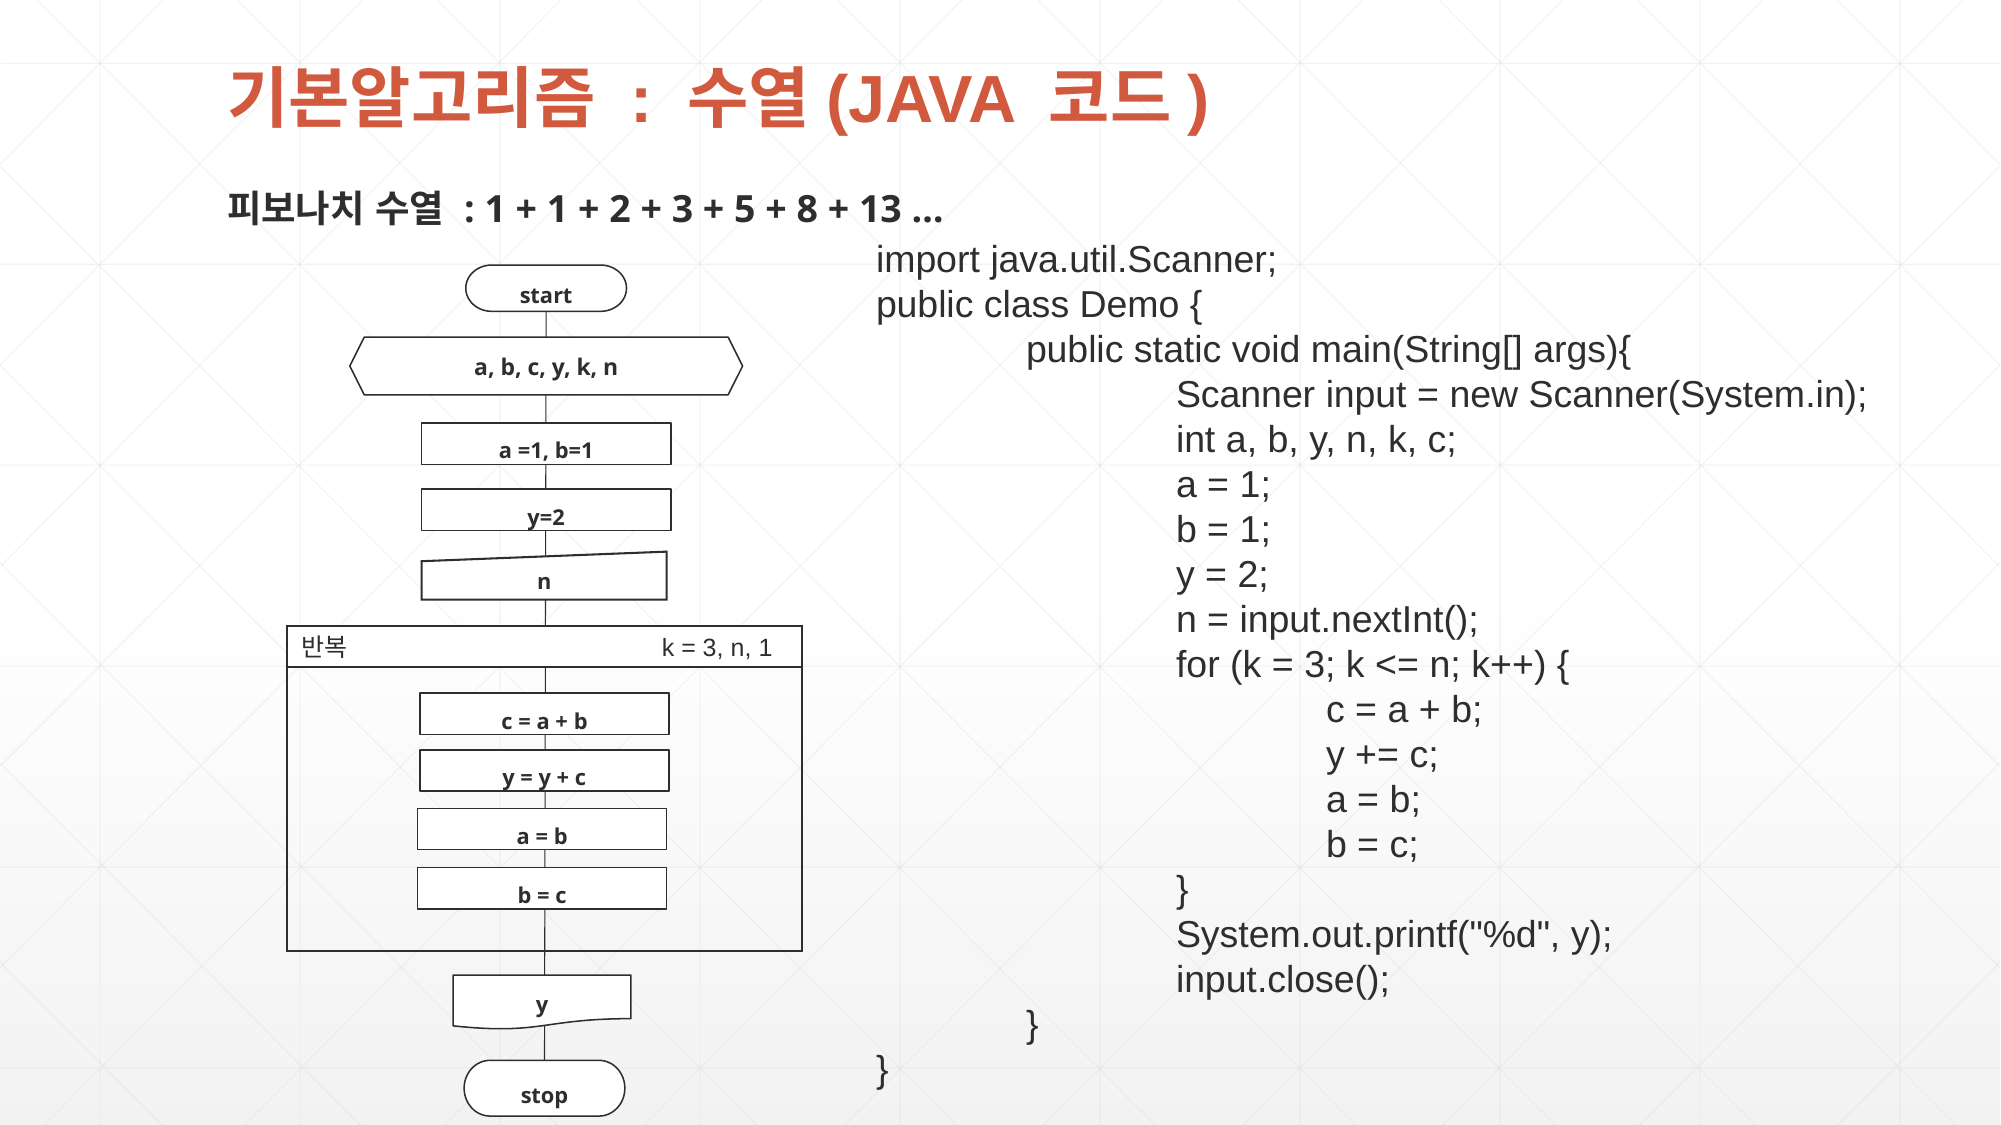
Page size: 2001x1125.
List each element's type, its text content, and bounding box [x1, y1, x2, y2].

text_box a, b, c, y, k, n [349, 337, 544, 395]
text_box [287, 625, 802, 952]
text_box start [465, 265, 627, 312]
text_box n [420, 555, 544, 601]
text_box a, b, c, y, k, n [547, 337, 743, 395]
text_box 기본알고리즘 : 수열(JAVA 코드) [212, 58, 1788, 150]
text_box y=2 [547, 489, 671, 531]
text_box import java.util.Scanner; public class Demo { public static void main(String[] args){ Scanner input = new Scanner(System.in); int a, b, y, n, k, c; a = 1; b = 1; y = 2; n = input.nextInt(); for (k = 3; k <= n; k++) { c = a + b; y += c; a = b; b = c; } System.out.printf("%d", y); input.close(); } } [861, 227, 1961, 1098]
text_box n [547, 550, 668, 601]
text_box y [547, 975, 631, 1026]
text_box 피보나치 수열 : 1 + 1 + 2 + 3 + 5 + 8 + 13 … [212, 154, 1788, 237]
text_box a =1, b=1 [421, 423, 544, 465]
text_box stop [464, 1060, 625, 1117]
text_box y=2 [421, 489, 544, 531]
text_box a =1, b=1 [547, 423, 671, 465]
text_box y [453, 975, 544, 1029]
